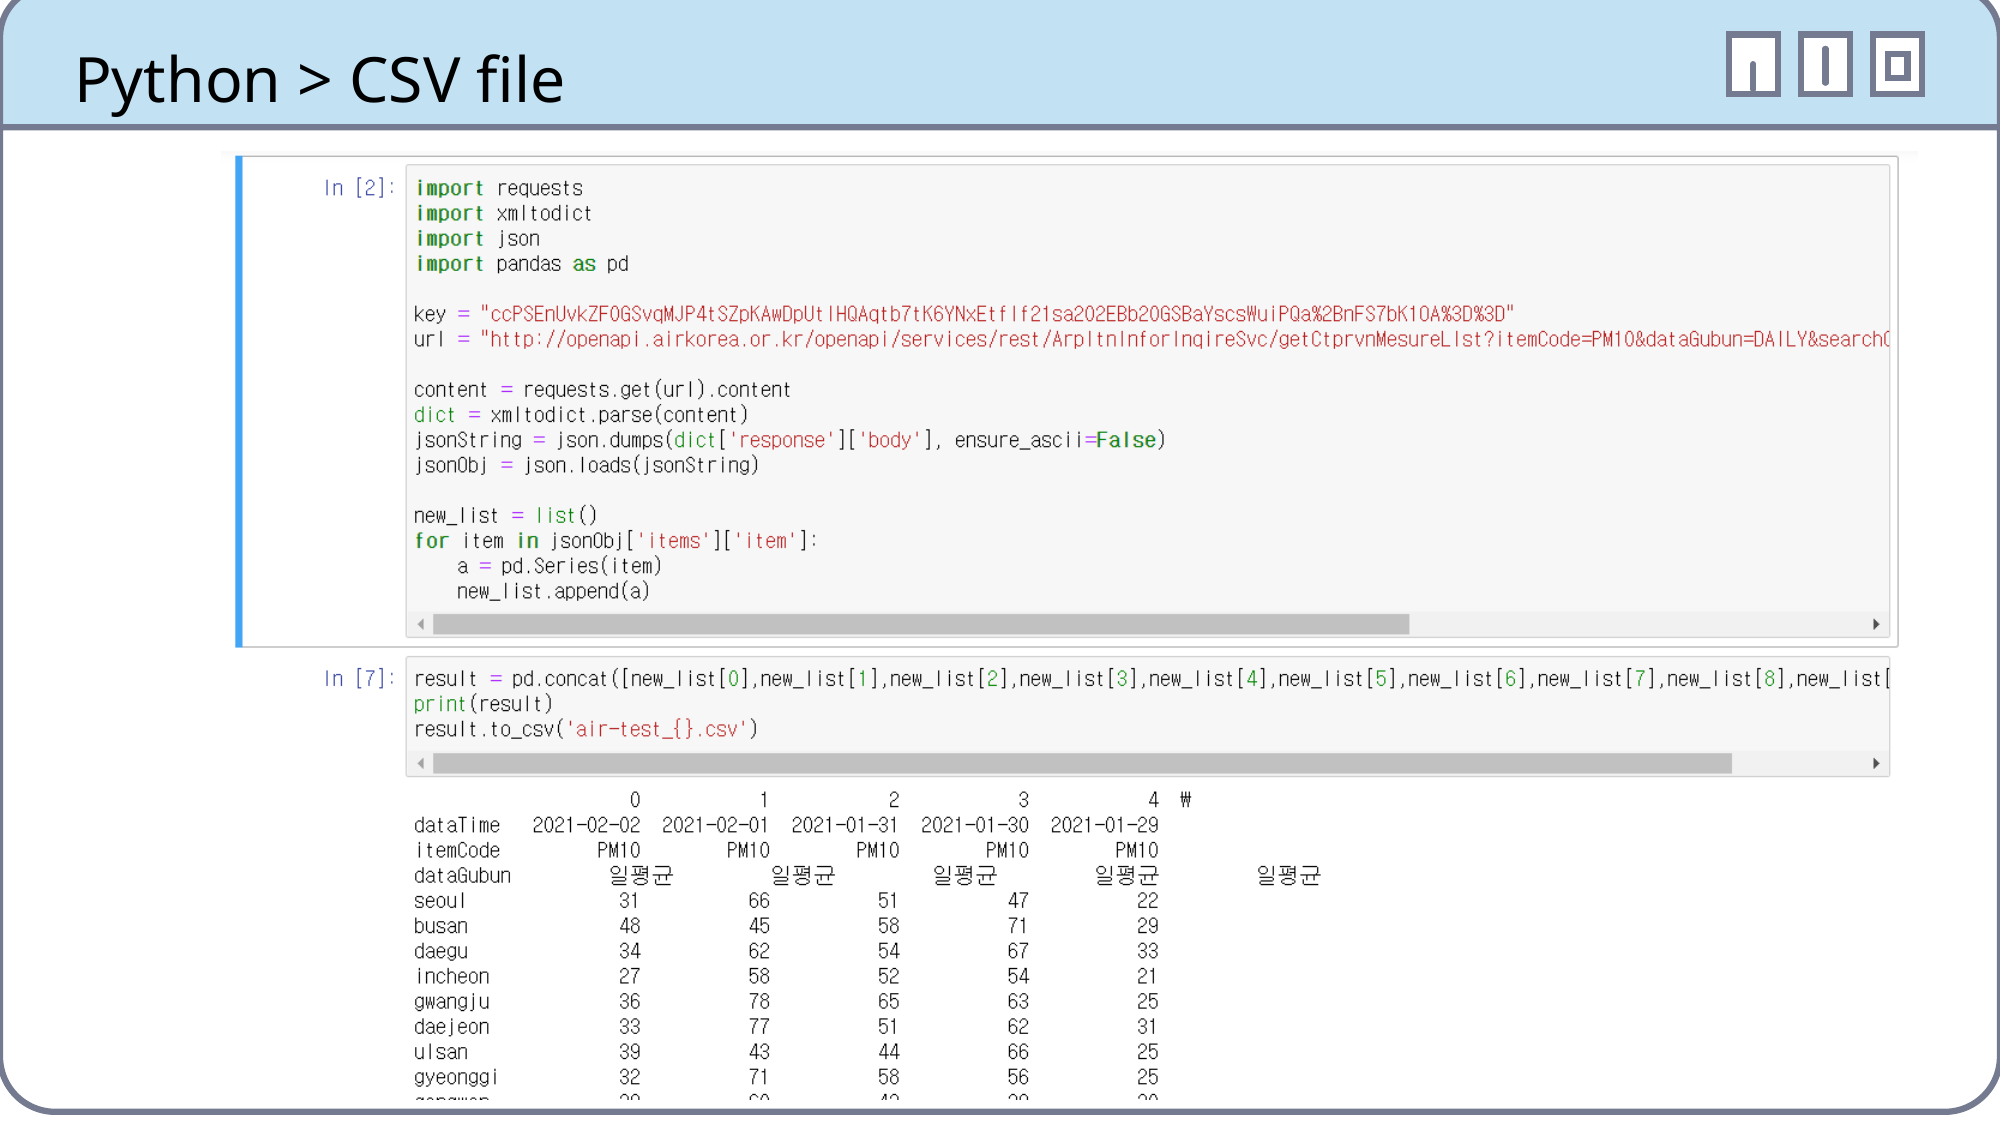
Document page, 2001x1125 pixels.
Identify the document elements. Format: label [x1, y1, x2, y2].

text_box [0, 0, 2000, 1112]
picture [221, 150, 1918, 1100]
